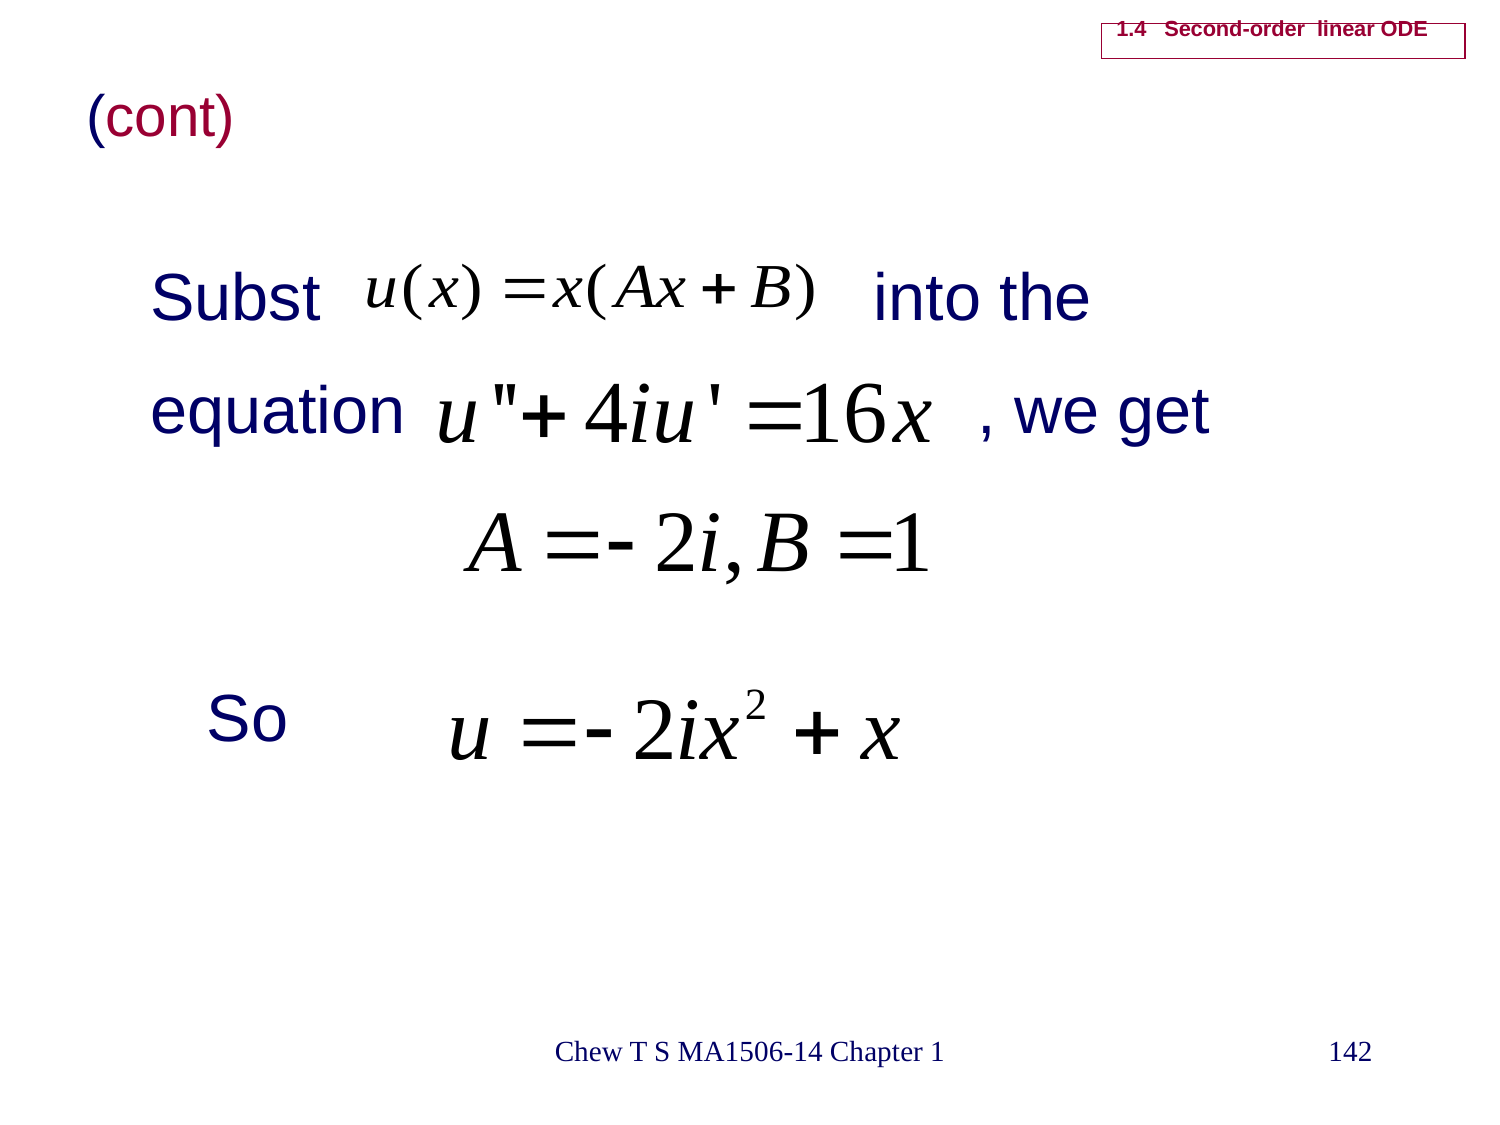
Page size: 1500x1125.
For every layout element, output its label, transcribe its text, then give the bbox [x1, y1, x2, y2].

title 1.4 Second-order linear ODE [1101, 23, 1466, 59]
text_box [433, 374, 938, 452]
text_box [363, 257, 821, 327]
text_box So [175, 667, 341, 763]
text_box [456, 503, 930, 595]
footer Chew T S MA1506-14 Chapter 1 [512, 1024, 988, 1101]
text_box Subst into the equation , we get [117, 246, 1500, 454]
slide_number 142 [1074, 1024, 1388, 1101]
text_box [445, 679, 907, 769]
text_box (cont) [71, 70, 267, 156]
